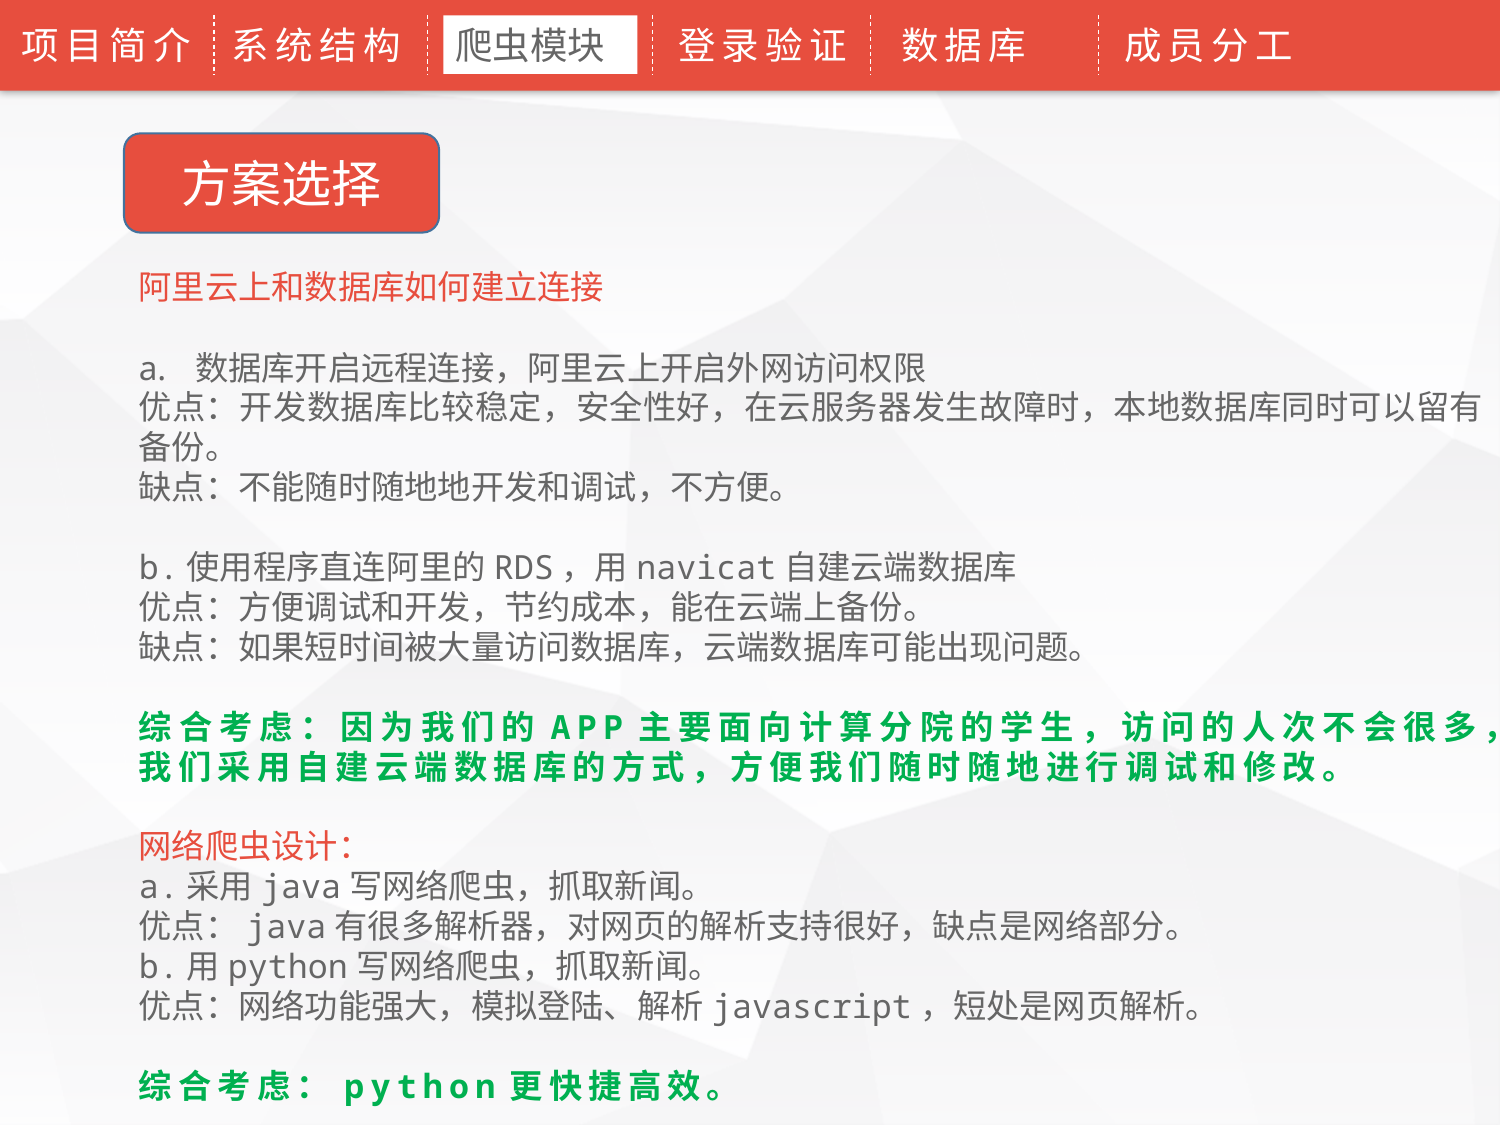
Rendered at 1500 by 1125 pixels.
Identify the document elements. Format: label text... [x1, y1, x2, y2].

text_box [0, 0, 1500, 92]
text_box 数据库 [886, 14, 1098, 75]
picture [0, 92, 1500, 1125]
text_box 爬虫模块 [440, 14, 652, 75]
text_box 方案选择 [122, 132, 441, 234]
text_box 成员分工 [1109, 14, 1322, 75]
text_box 项目简介 [7, 14, 213, 75]
text_box 登录验证 [871, 14, 876, 75]
text_box 阿里云上和数据库如何建立连接 数据库开启远程连接，阿里云上开启外网访问权限 优点：开发数据库比较稳定，安全性好，在云服务器发生故障时，本地数据库同时可以留有备份。 缺点：不能随时随地地开发和调试，不方便。 b.使用程序直连阿里的RDS，用navicat自建云端数据库 优点：方便调试和开发，节约成本，能在云端上备份。 缺点：如果短时间被大量访问数据库，云端数据库可能出现问题。 综合考虑：因为我们的APP主要面向计算分院的学生，访问的人次不会很多，我们采用自建云端数据库的方式，方便我们随时随地进行调试和修改。 网络爬虫设计： a.采用java写网络爬虫，抓取新闻。 优点：java有很多解析器，对网页的解析支持很好，缺点是网络部分。 b.用python写网络爬虫，抓取新闻。 优点：网络功能强大，模拟登陆、解析javascript，短处是网页解析。 综合考虑：python更快捷高效。 [124, 259, 1500, 1113]
text_box 登录验证 [663, 14, 870, 75]
text_box 系统结构 [217, 14, 427, 75]
